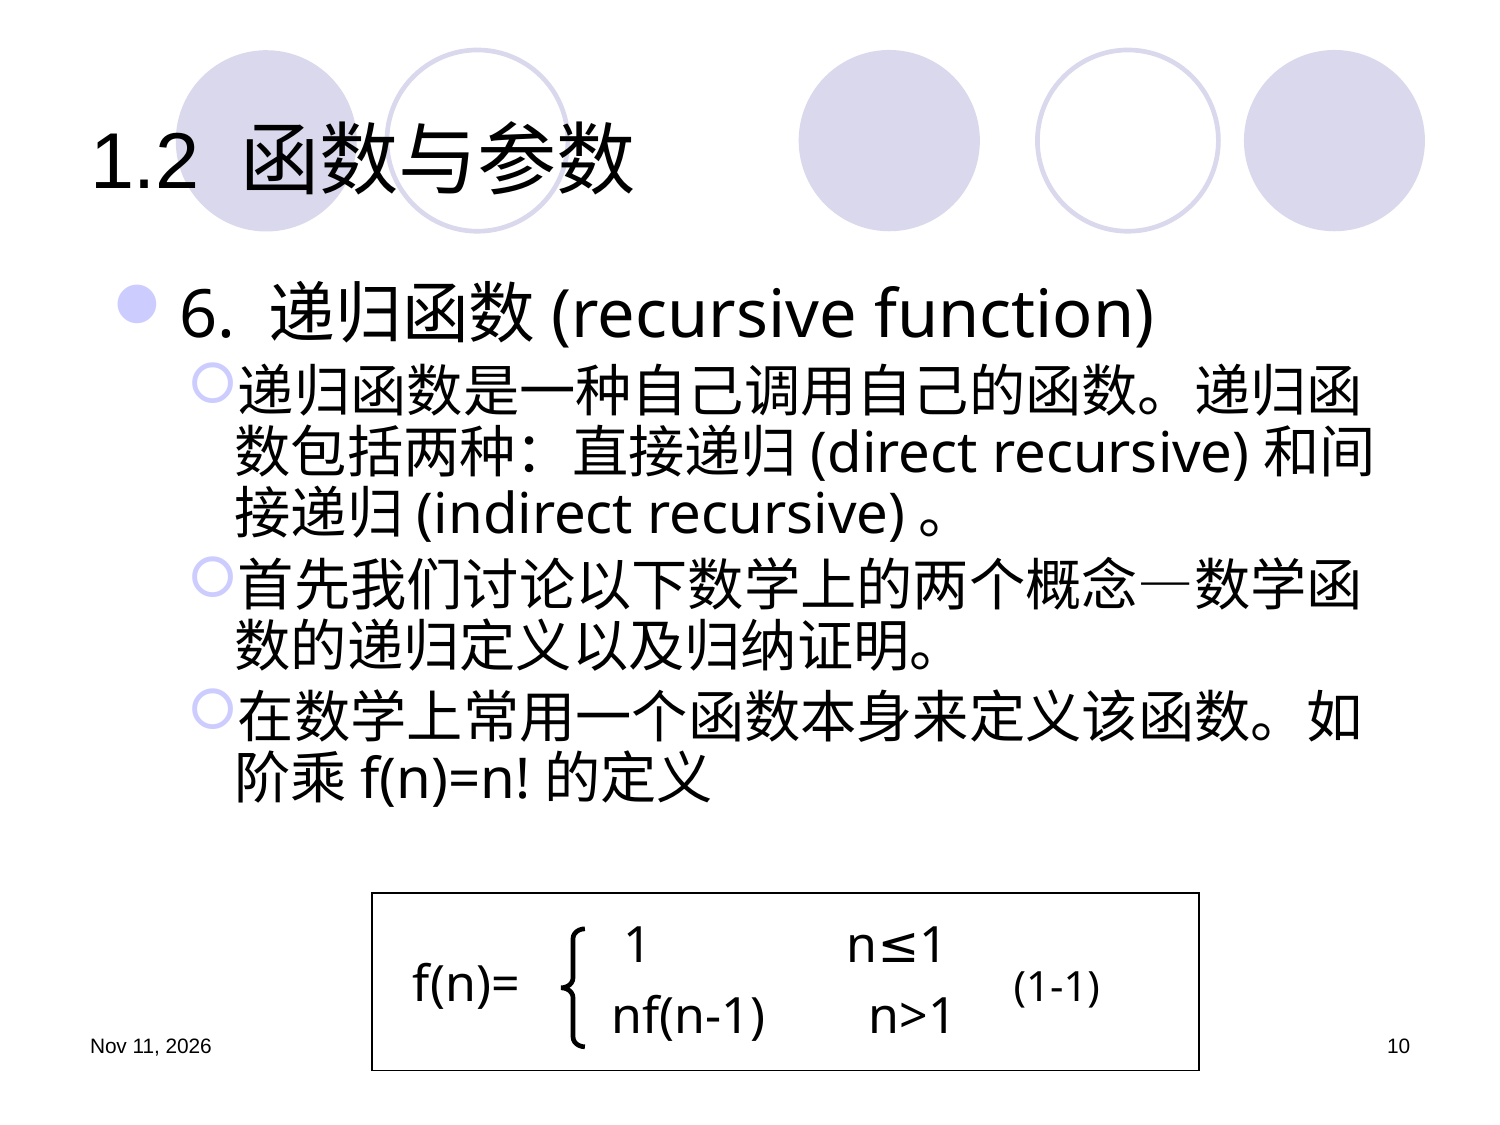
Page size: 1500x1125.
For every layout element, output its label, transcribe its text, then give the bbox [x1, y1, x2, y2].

list 6. 递归函数(recursive function) 递归函数是一种自己调用自己的函数。递归函数包括两种：直接递归(direct recursive)和间接递归(indirect recursive)。 首先我们讨论以下数学上的两个概念—数学函数的递归定义以及归纳证明。 在数学上常用一个函数本身来定义该函数。如阶乘f(n)=n!的定义 [97, 272, 1426, 795]
title 1.2 函数与参数 [74, 80, 1426, 233]
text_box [371, 892, 1200, 1071]
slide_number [74, 1024, 426, 1101]
slide_number 10 [1074, 1024, 1426, 1101]
